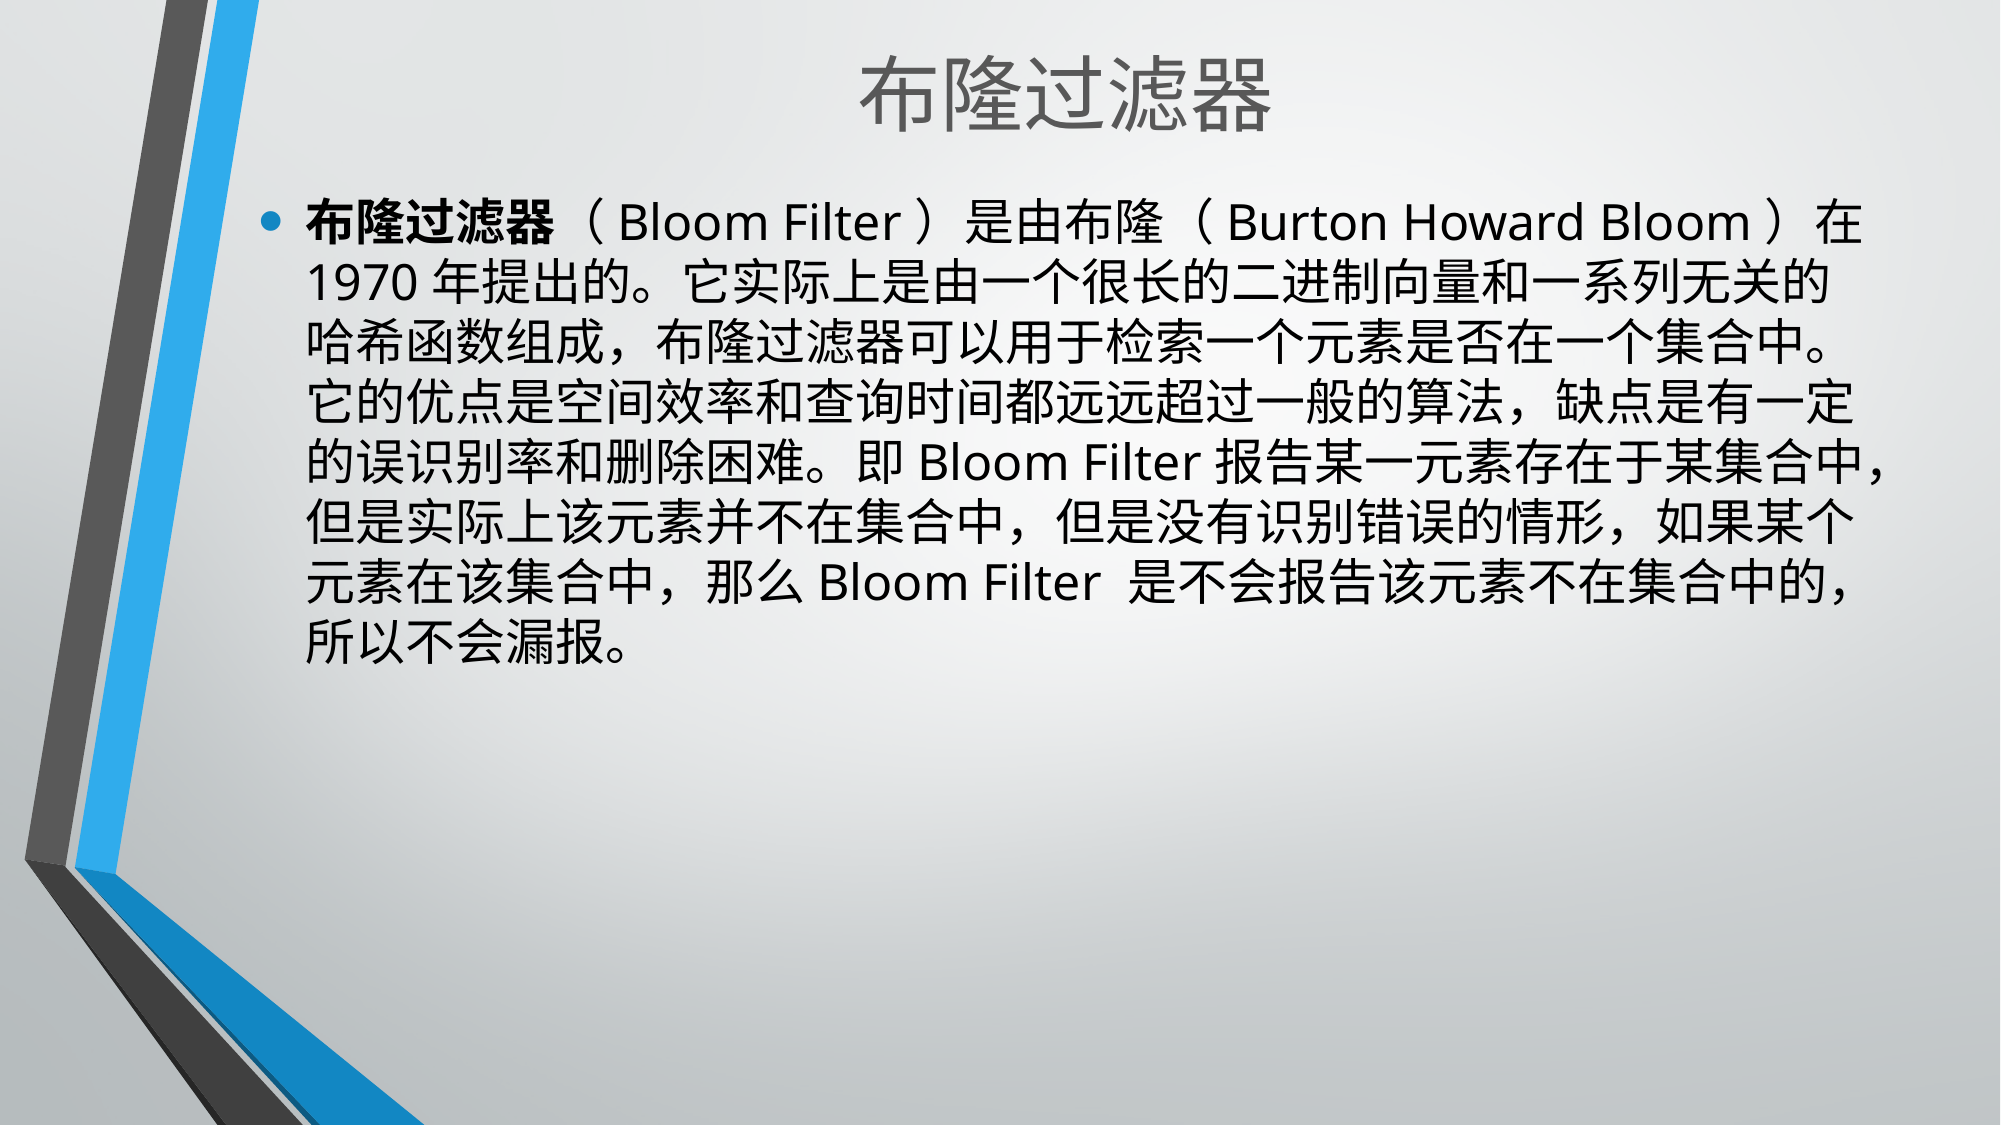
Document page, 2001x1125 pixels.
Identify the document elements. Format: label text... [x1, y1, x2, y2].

title 布隆过滤器 [243, 19, 1887, 164]
list 布隆过滤器（Bloom Filter）是由布隆（Burton Howard Bloom）在1970年提出的。它实际上是由一个很长的二进制向量和一系列无关的哈希函数组成，布隆过滤器可以用于检索一个元素是否在一个集合中。它的优点是空间效率和查询时间都远远超过一般的算法，缺点是有一定的误识别率和删除困难。即Bloom Filter报告某一元素存在于某集合中，但是实际上该元素并不在集合中，但是没有识别错误的情形，如果某个元素在该集合中，那么Bloom Filter 是不会报告该元素不在集合中的，所以不会漏报。 [243, 183, 1887, 1006]
